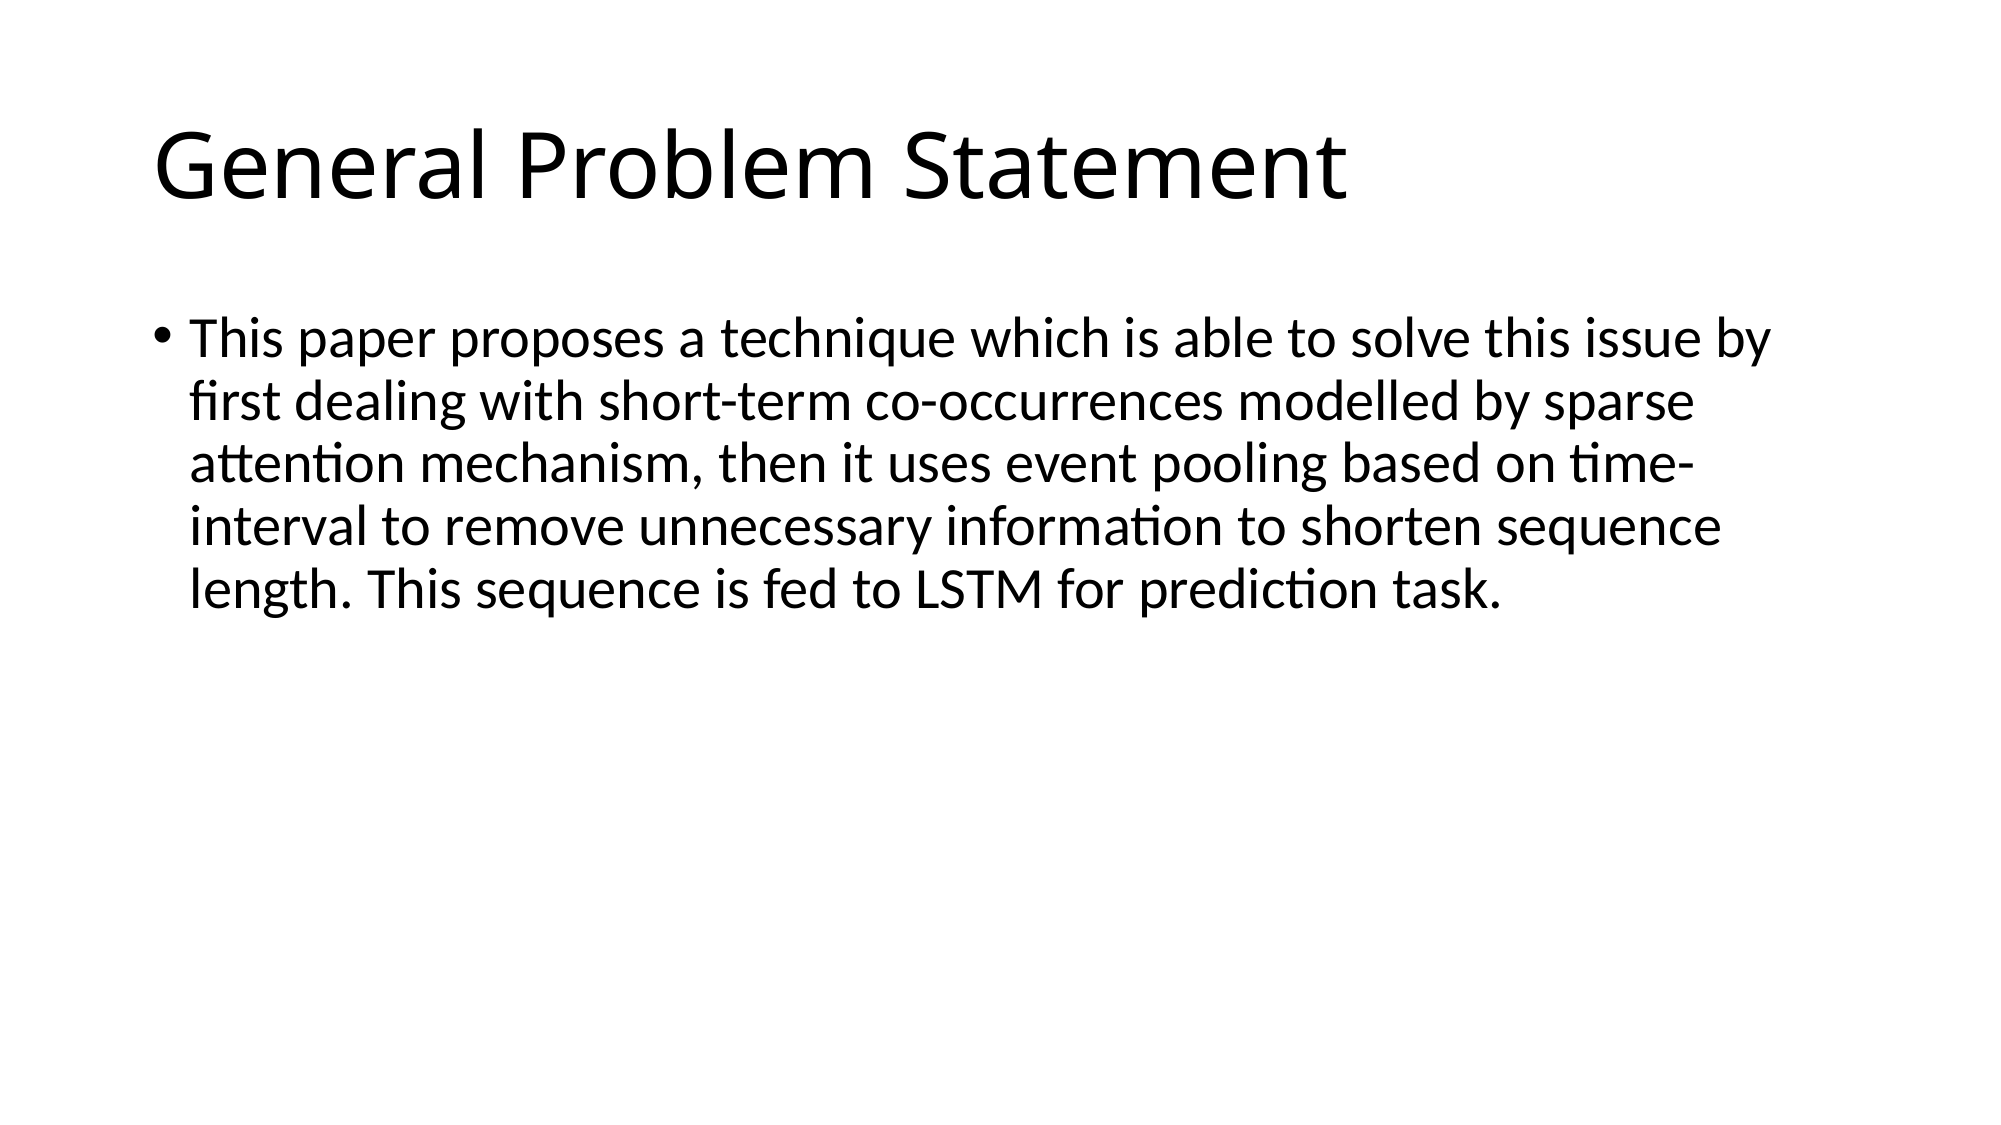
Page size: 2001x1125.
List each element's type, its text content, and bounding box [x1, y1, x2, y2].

list This paper proposes a technique which is able to solve this issue by first dealing with short-term co-occurrences modelled by sparse attention mechanism, then it uses event pooling based on time-interval to remove unnecessary information to shorten sequence length. This sequence is fed to LSTM for prediction task. [137, 299, 1863, 1014]
title General Problem Statement [137, 59, 1863, 278]
